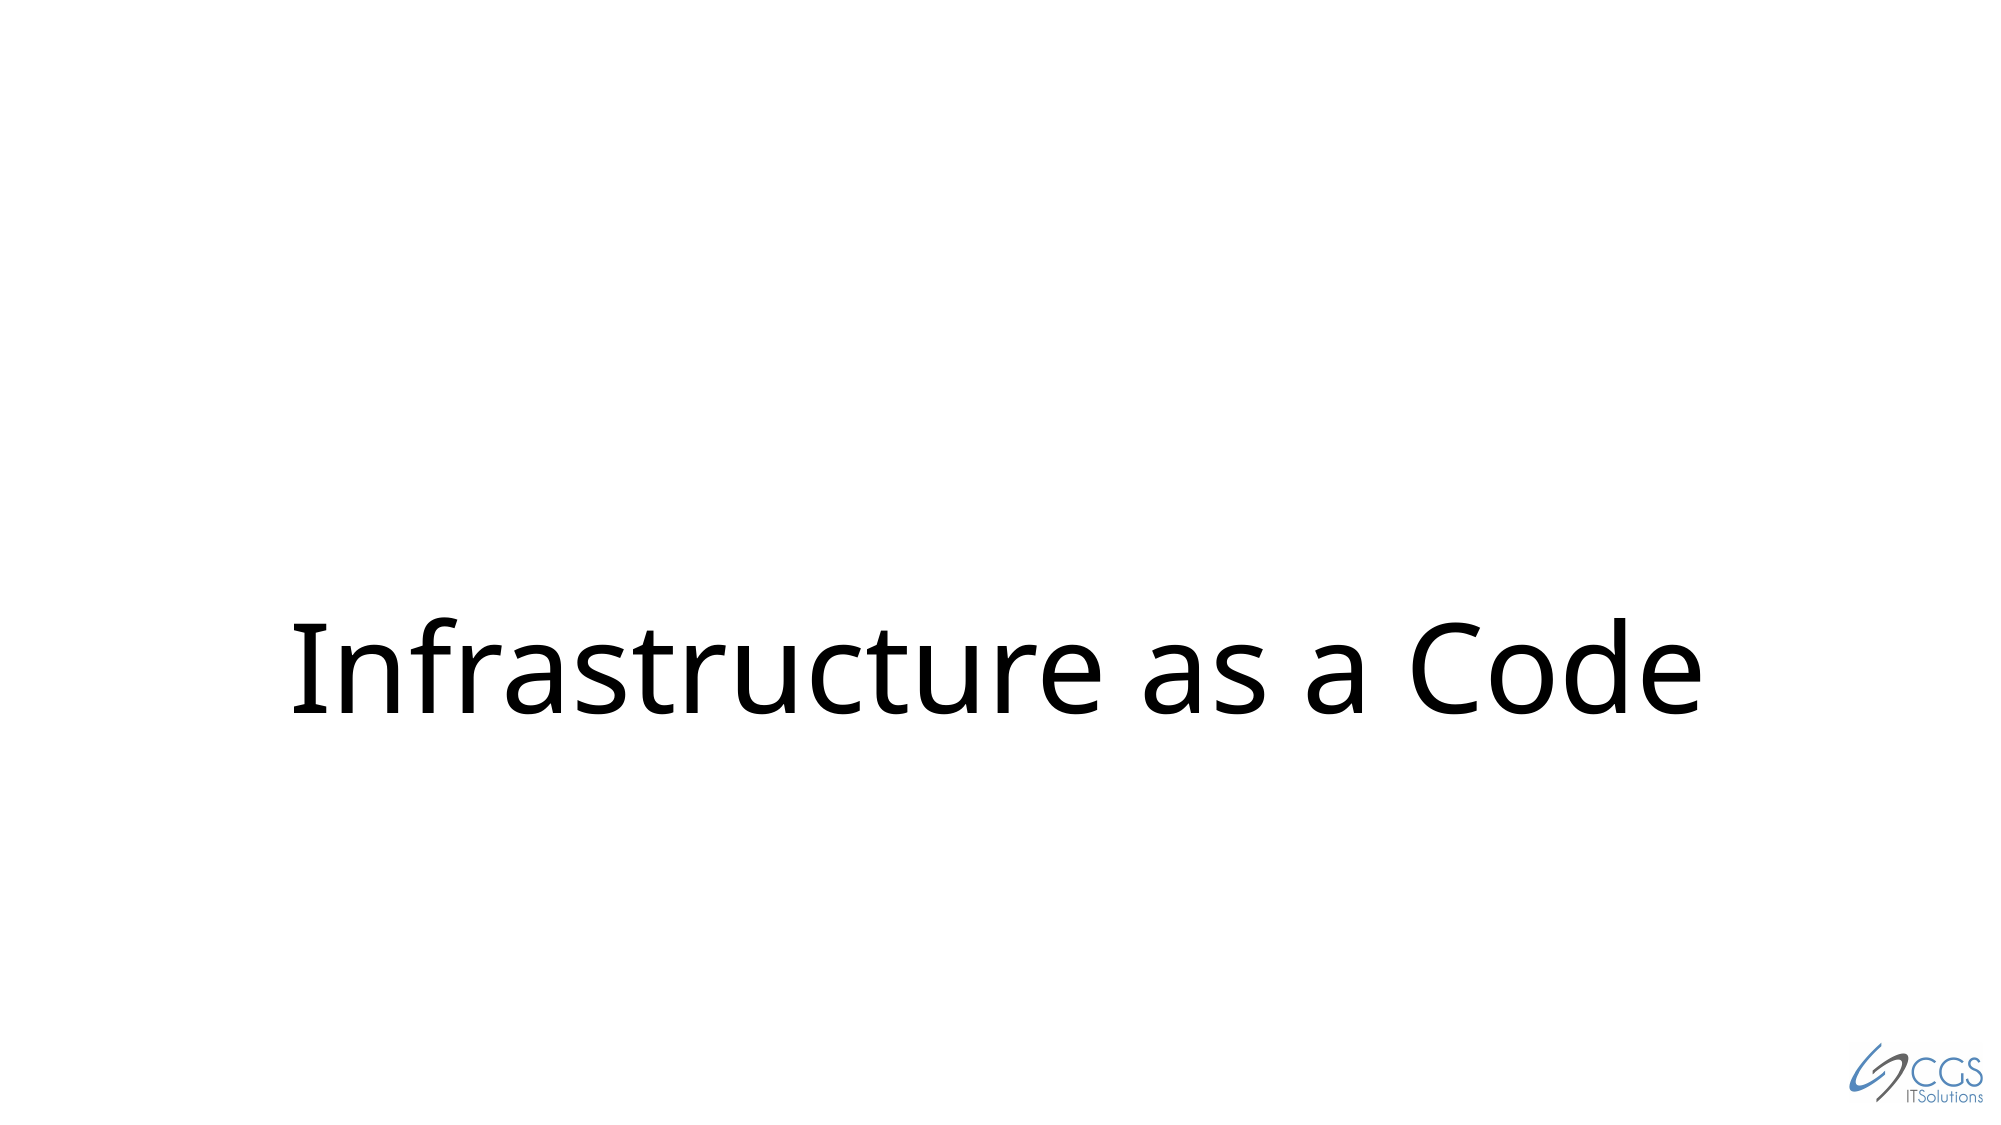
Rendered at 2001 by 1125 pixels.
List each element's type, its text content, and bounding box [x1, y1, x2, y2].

picture [1849, 1042, 1983, 1103]
title Infrastructure as a Code [136, 280, 1862, 749]
